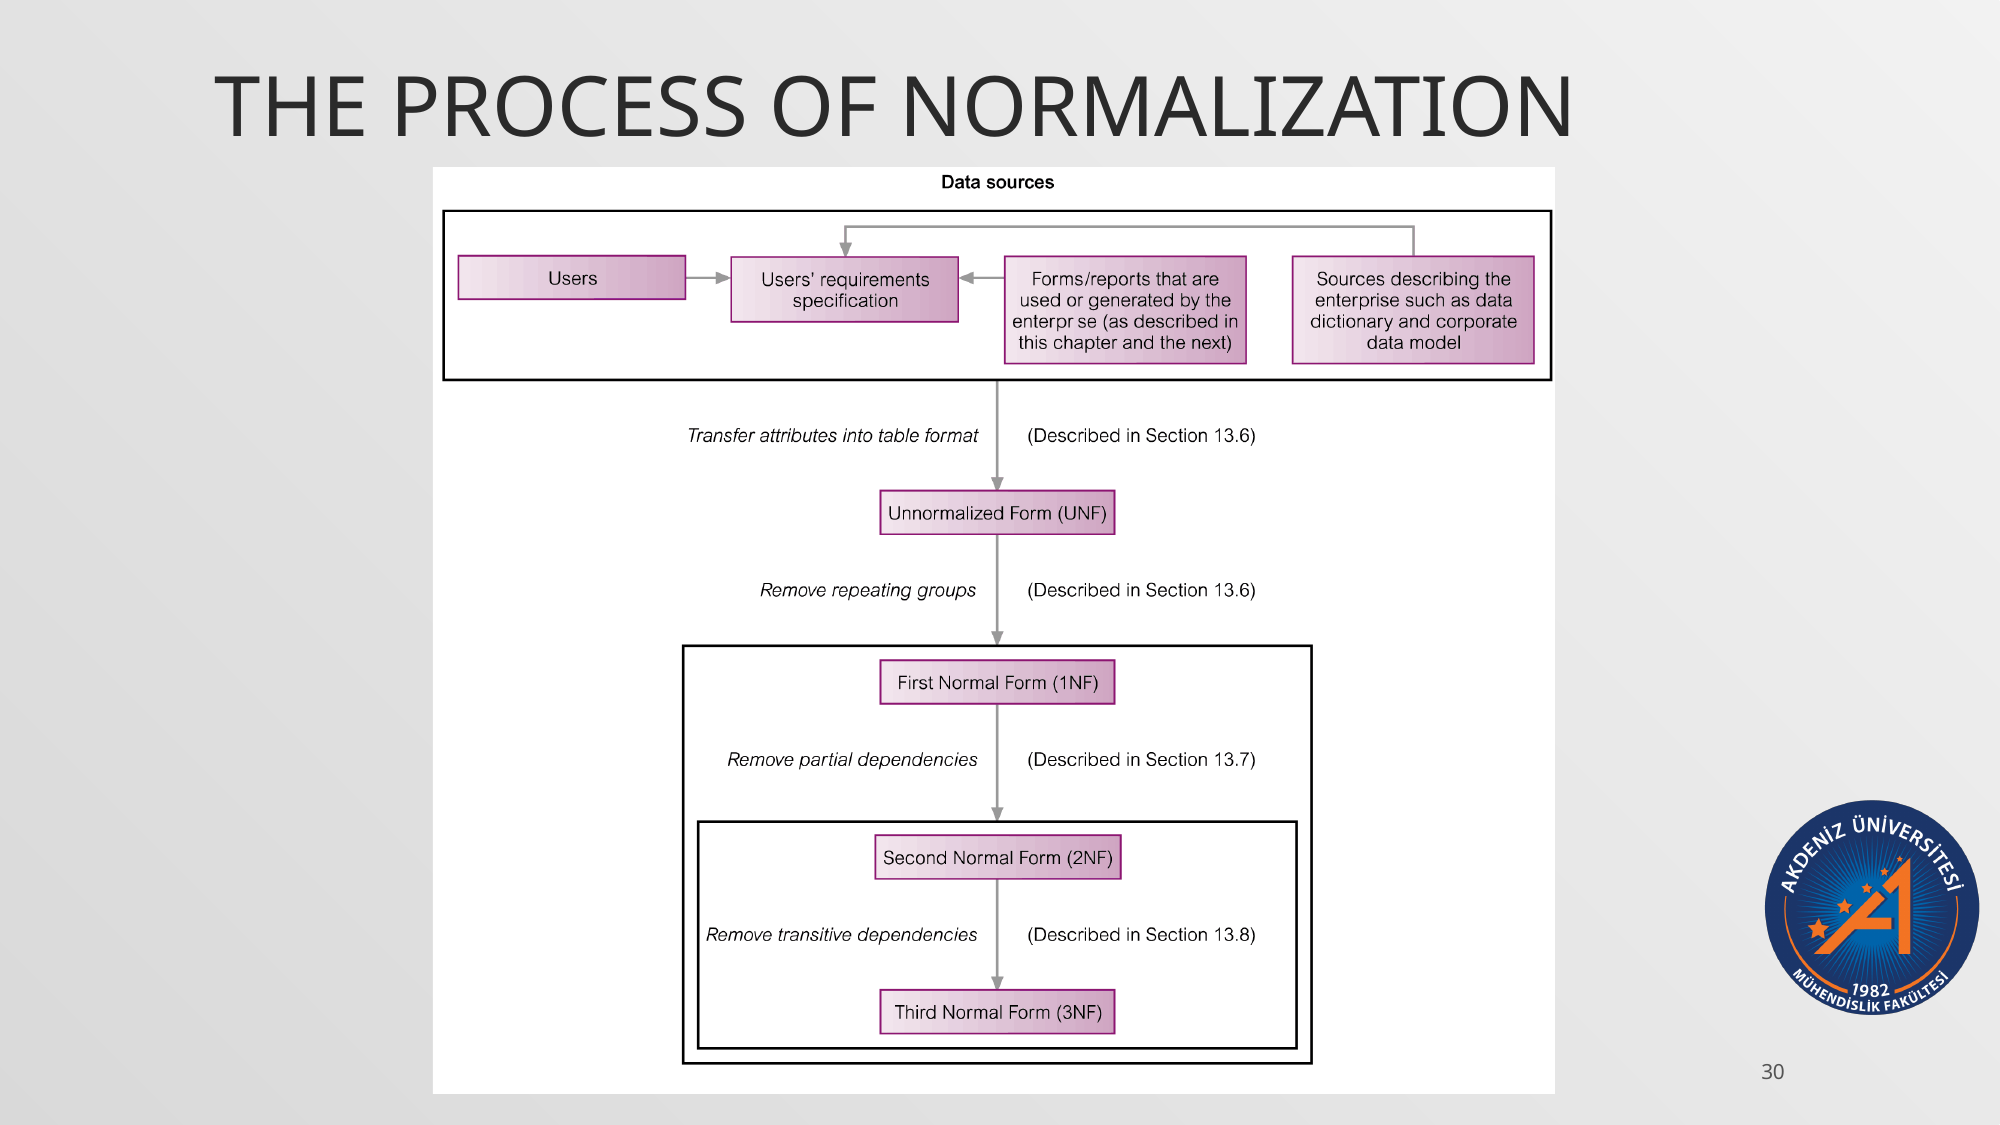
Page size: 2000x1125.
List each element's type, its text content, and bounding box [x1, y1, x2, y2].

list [432, 167, 1555, 1094]
picture [1744, 779, 2000, 1036]
slide_number 30 [1612, 1057, 1800, 1088]
title The Process of Normalization [199, 45, 1800, 263]
